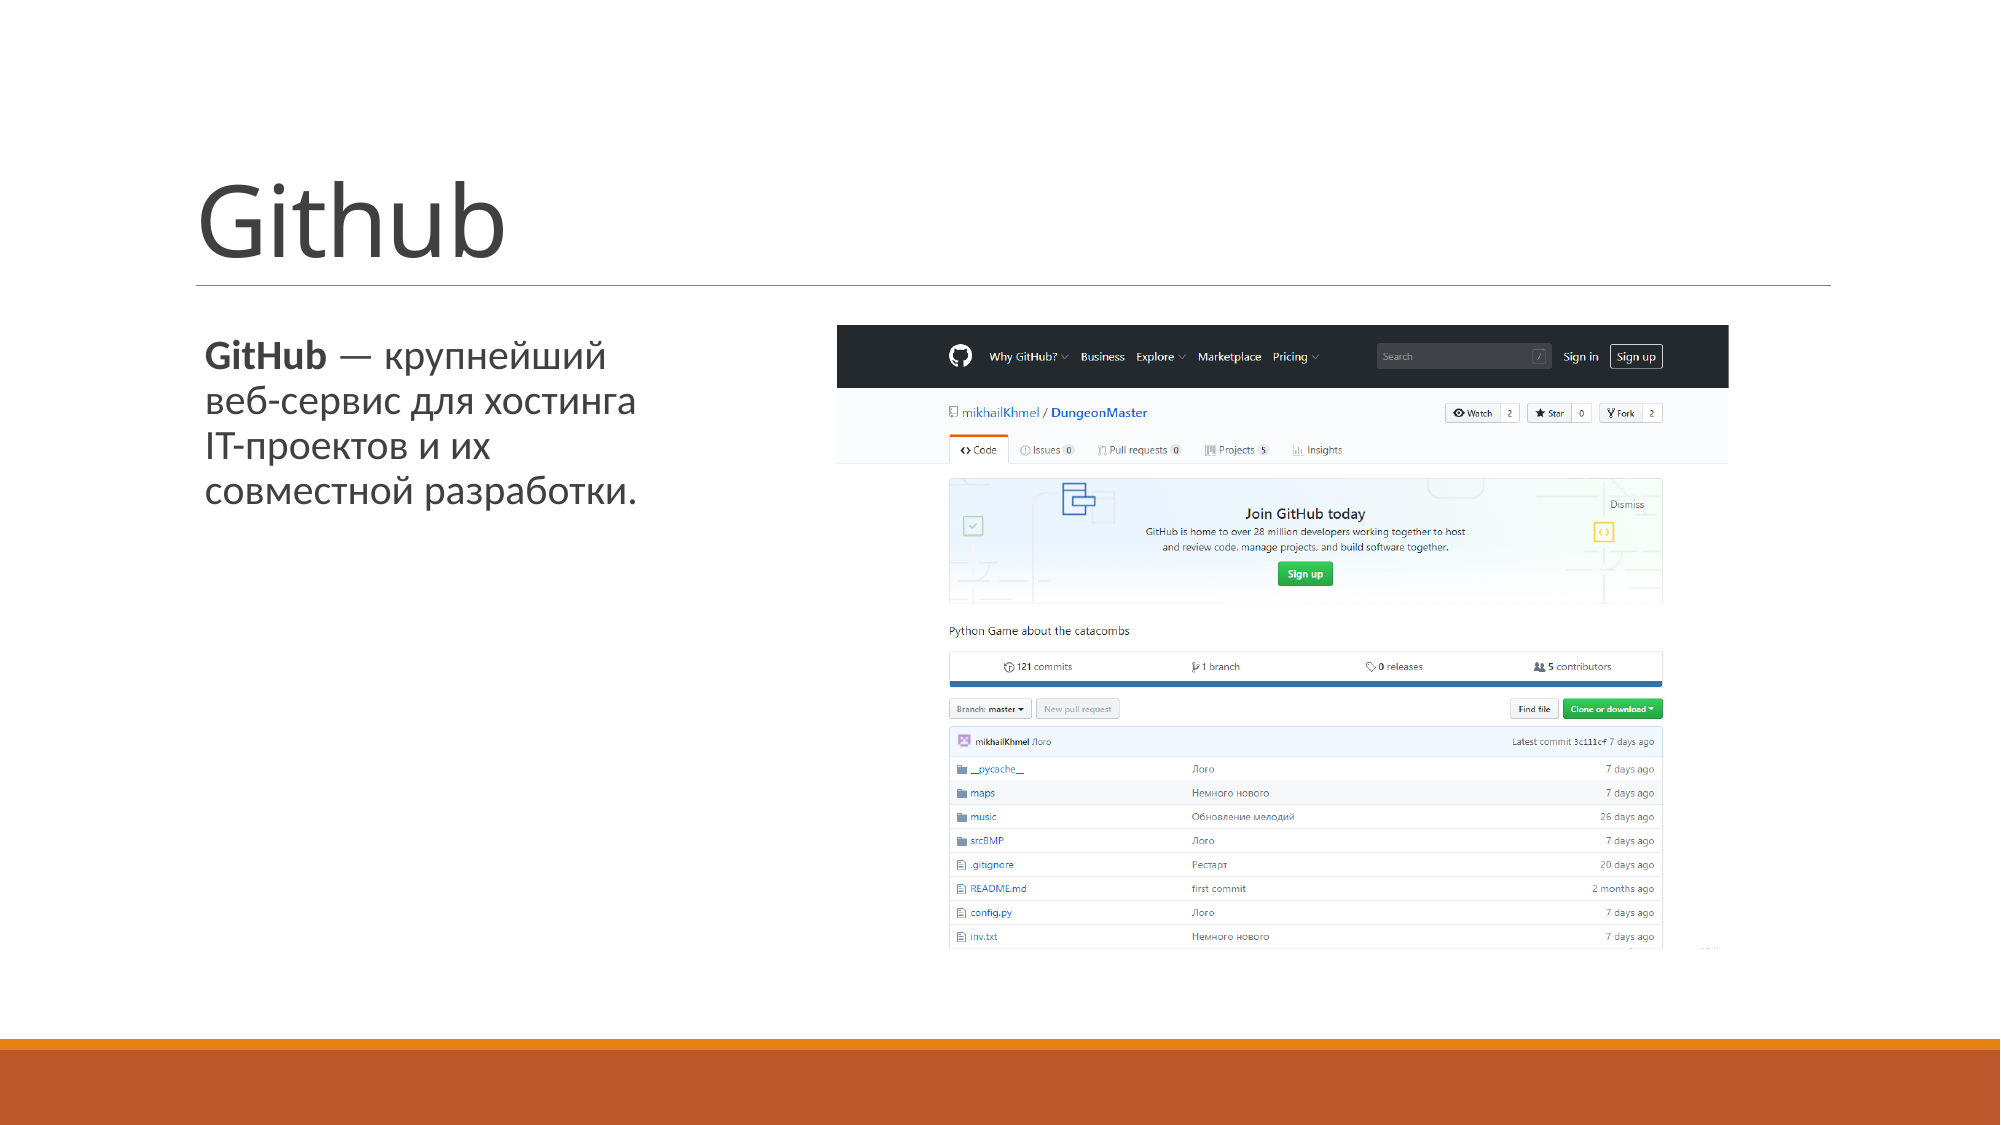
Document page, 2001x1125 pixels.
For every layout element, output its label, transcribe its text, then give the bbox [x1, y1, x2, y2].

list GitHub — крупнейший веб-сервис для хостинга IT-проектов и их совместной разработки. [189, 325, 662, 986]
picture [836, 325, 1730, 950]
title Github [180, 47, 1830, 285]
